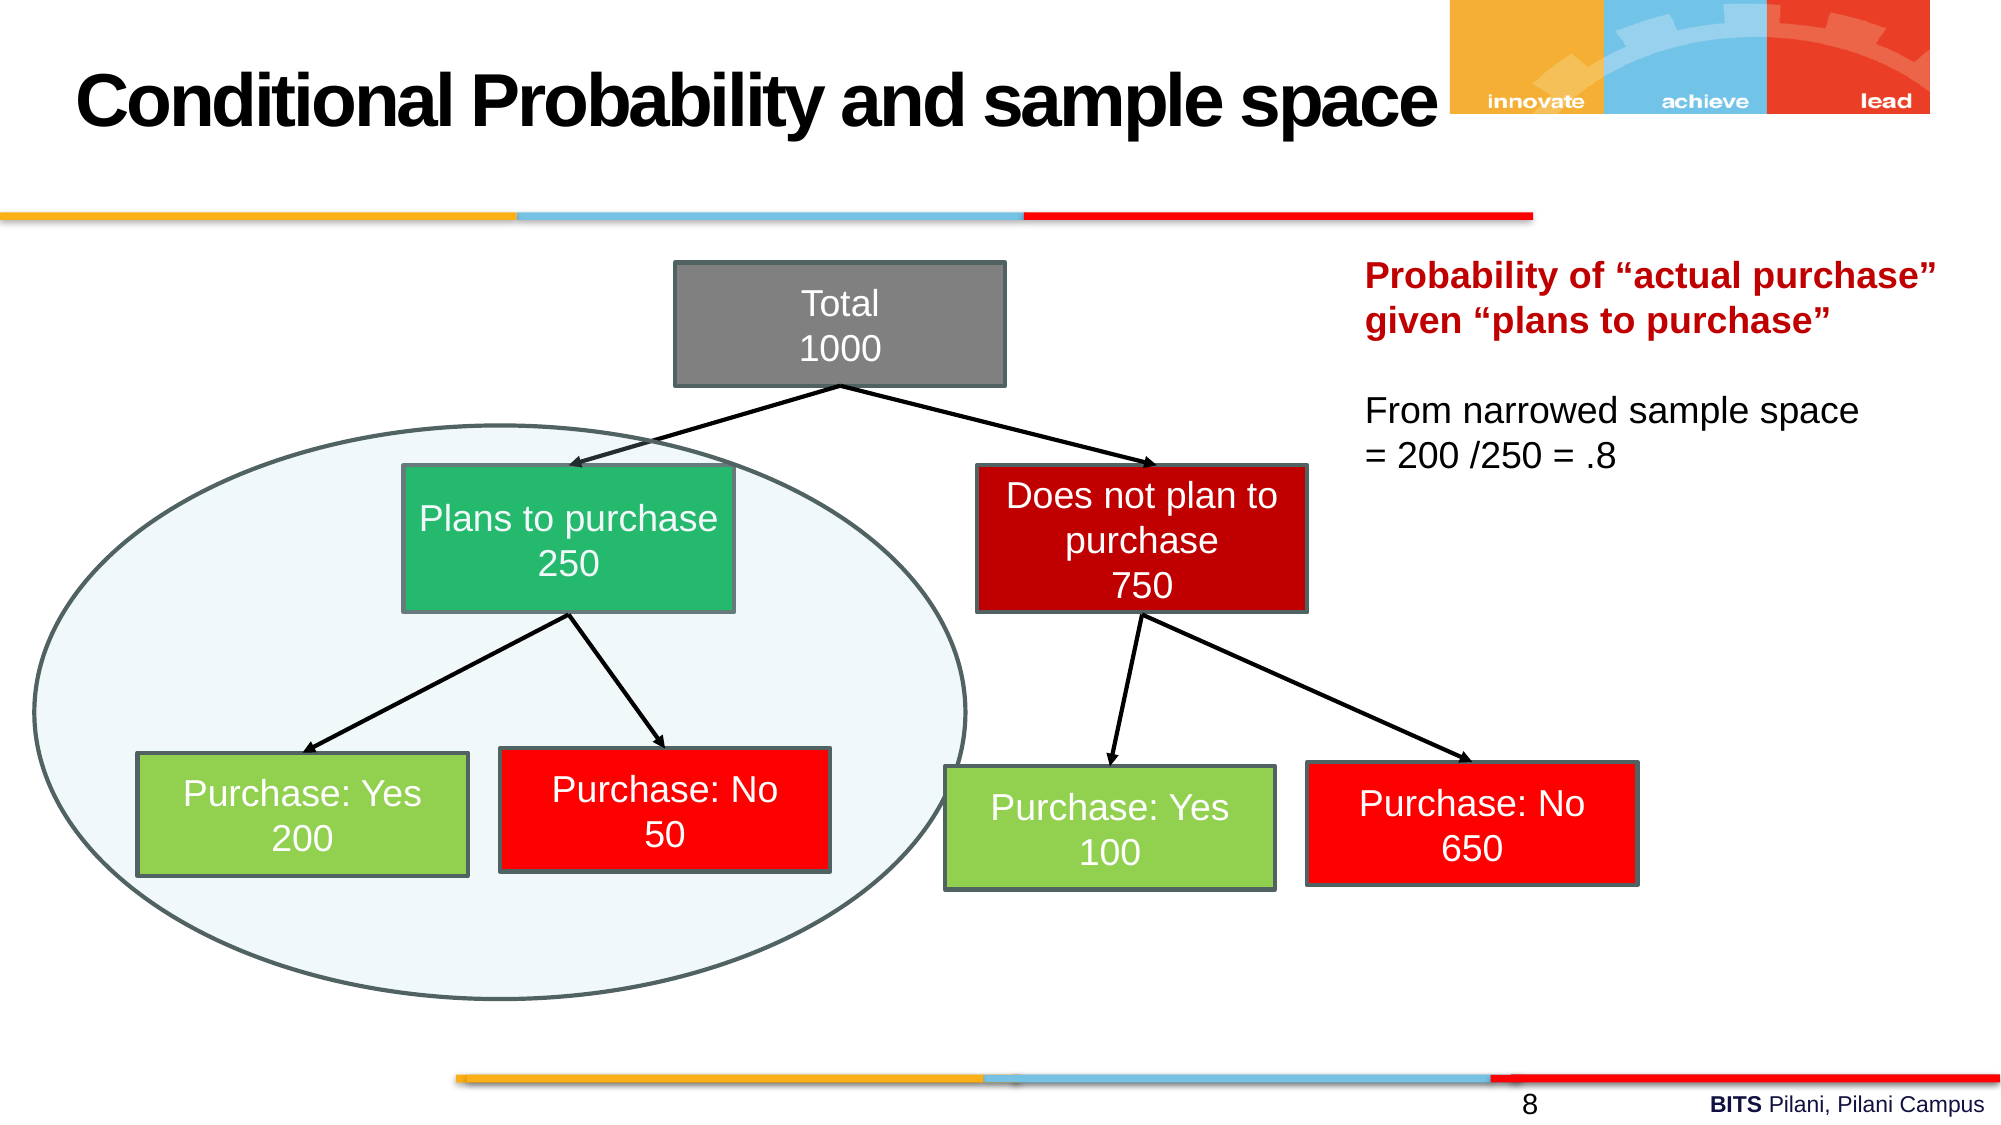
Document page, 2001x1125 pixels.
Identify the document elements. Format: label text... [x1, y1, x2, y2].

slide_number 8 [1086, 1077, 1554, 1125]
list Conditional Probability and sample space [60, 10, 1507, 198]
picture [1449, 0, 1930, 114]
text_box Probability of “actual purchase” given “plans to purchase” From narrowed sample space = 200 /250 = .8 [1350, 243, 1960, 484]
text_box [141, 898, 857, 1002]
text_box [137, 614, 1638, 890]
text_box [403, 262, 1308, 612]
text_box [32, 430, 398, 891]
